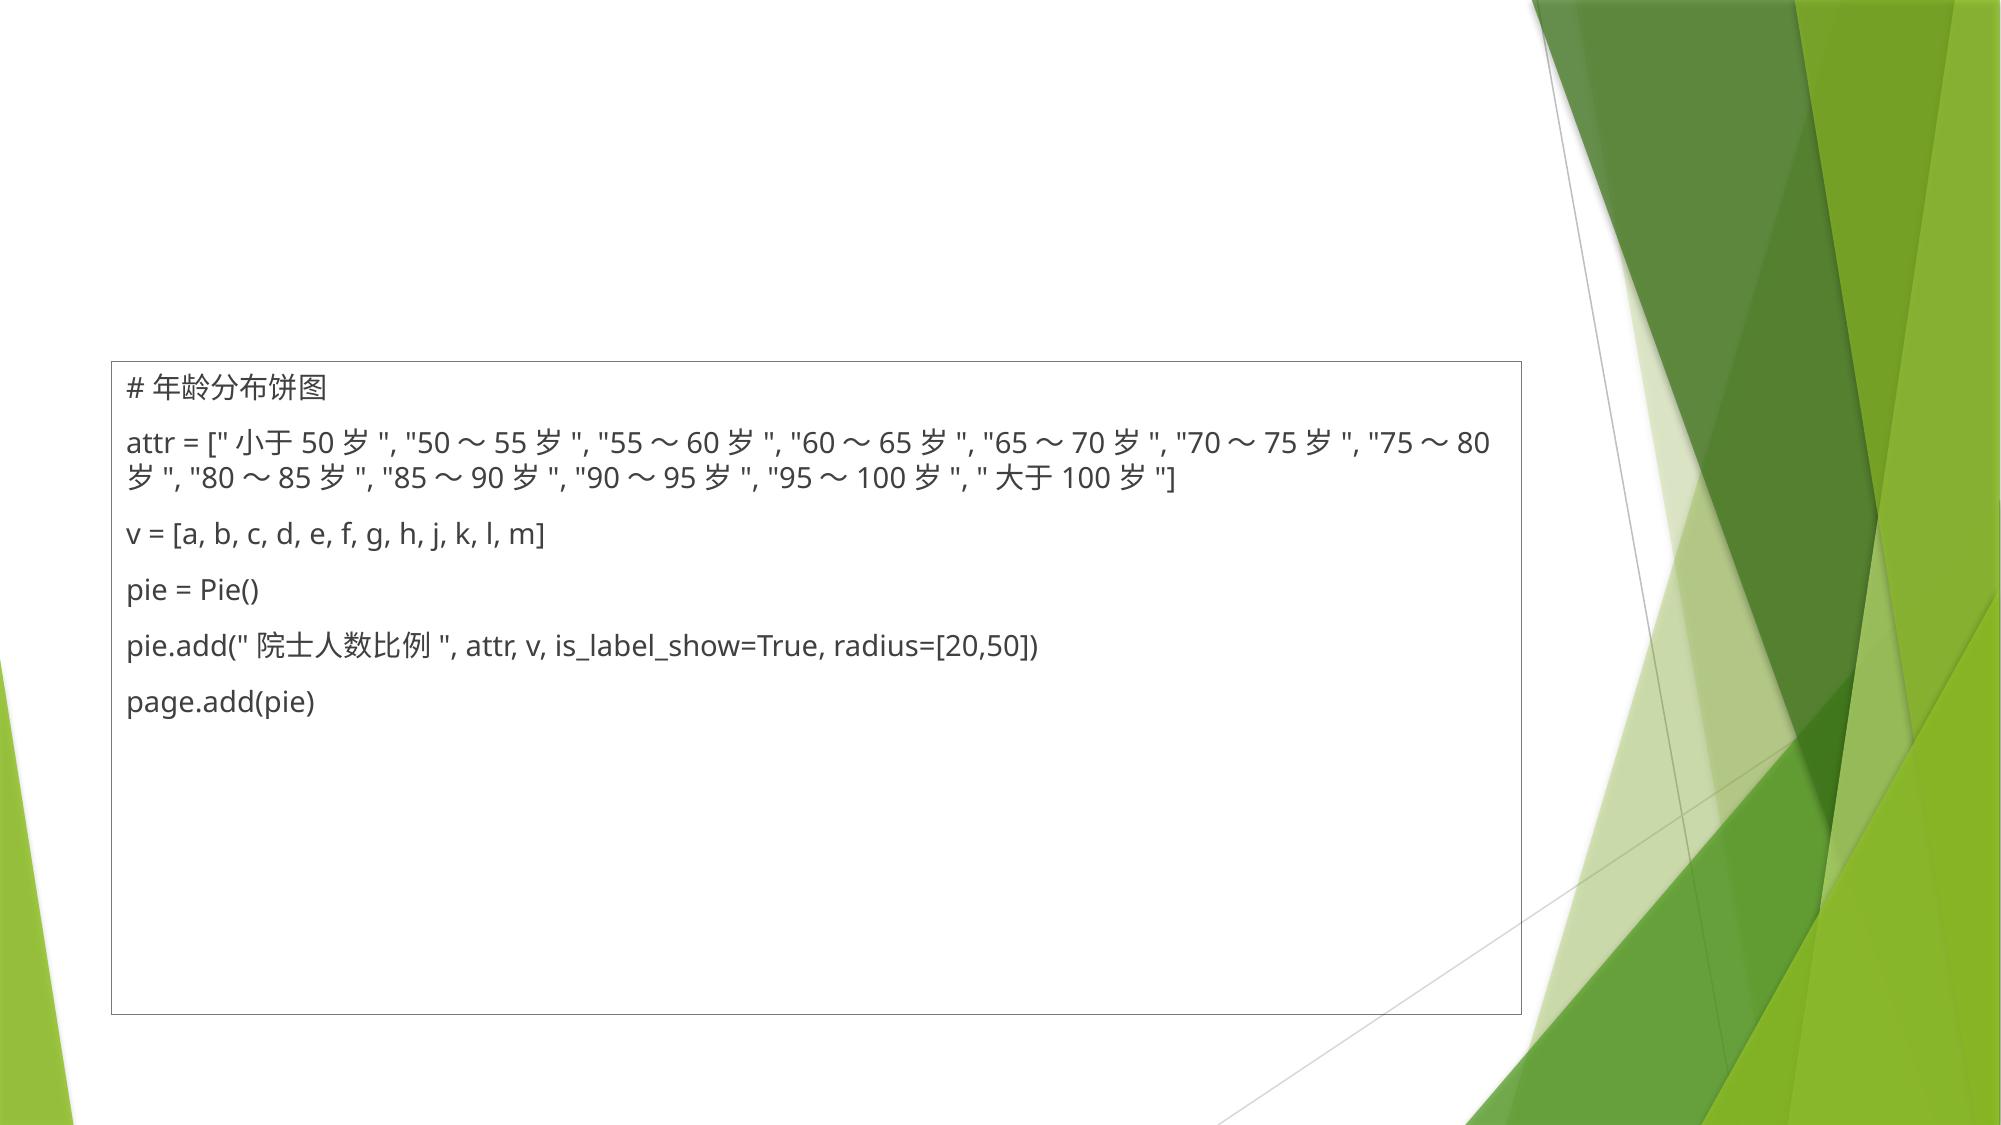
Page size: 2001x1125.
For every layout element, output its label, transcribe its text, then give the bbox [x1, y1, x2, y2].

list #年龄分布饼图 attr = ["小于50岁", "50～55岁", "55～60岁", "60～65岁", "65～70岁", "70～75岁", "75～80岁", "80～85岁", "85～90岁", "90～95岁", "95～100岁", "大于100岁"] v = [a, b, c, d, e, f, g, h, j, k, l, m] pie = Pie() pie.add("院士人数比例", attr, v, is_label_show=True, radius=[20,50]) page.add(pie) [111, 361, 1522, 1015]
